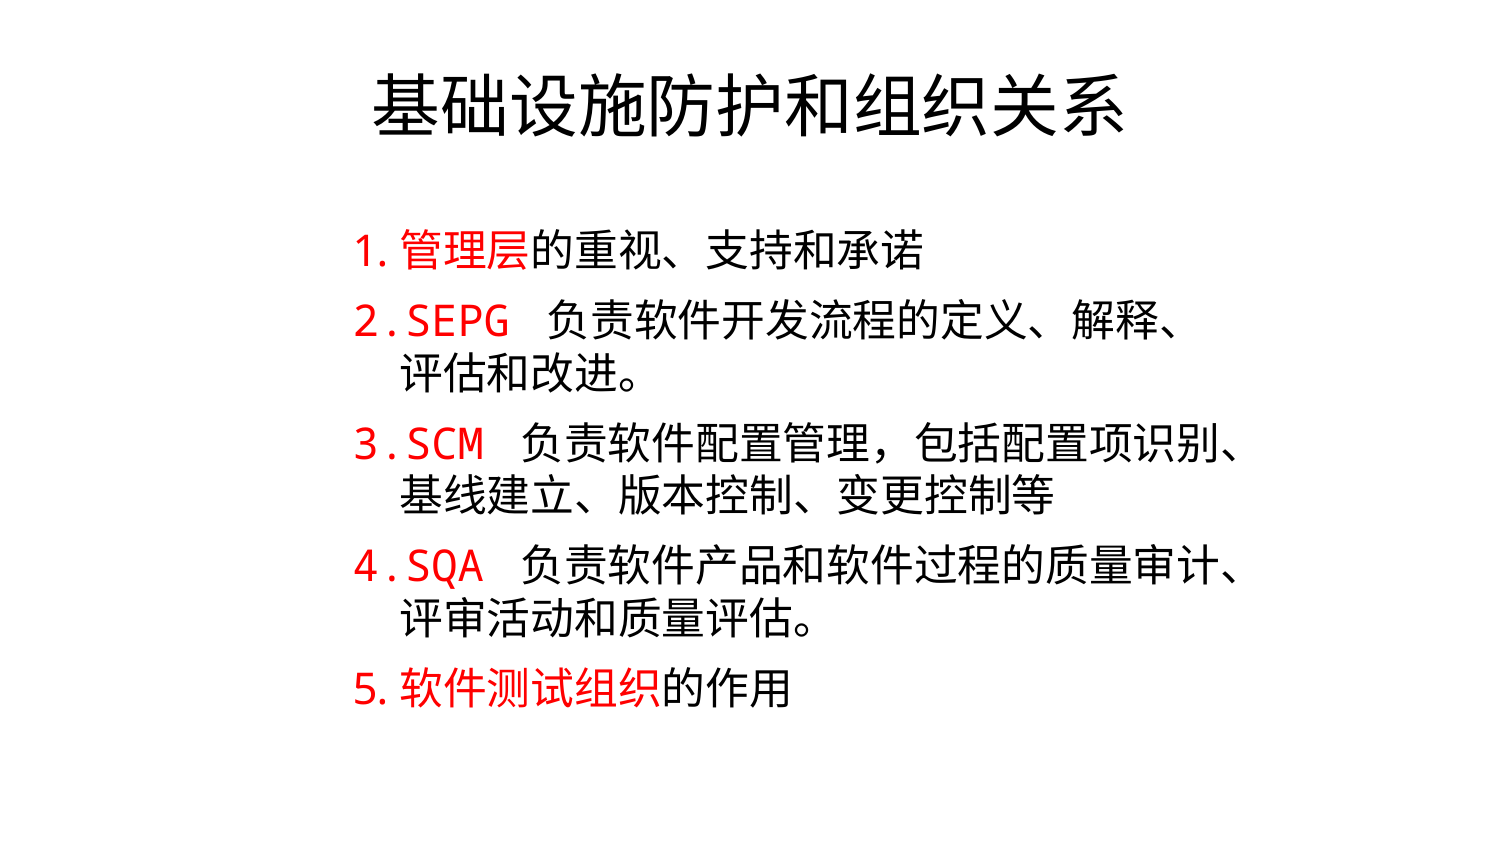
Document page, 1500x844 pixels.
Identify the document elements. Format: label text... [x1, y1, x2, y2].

title 基础设施防护和组织关系 [75, 33, 1425, 175]
list 管理层的重视、支持和承诺 SEPG 负责软件开发流程的定义、解释、评估和改进。 SCM 负责软件配置管理，包括配置项识别、基线建立、版本控制、变更控制等 SQA 负责软件产品和软件过程的质量审计、评审活动和质量评估。 软件测试组织的作用 [281, 215, 1257, 760]
